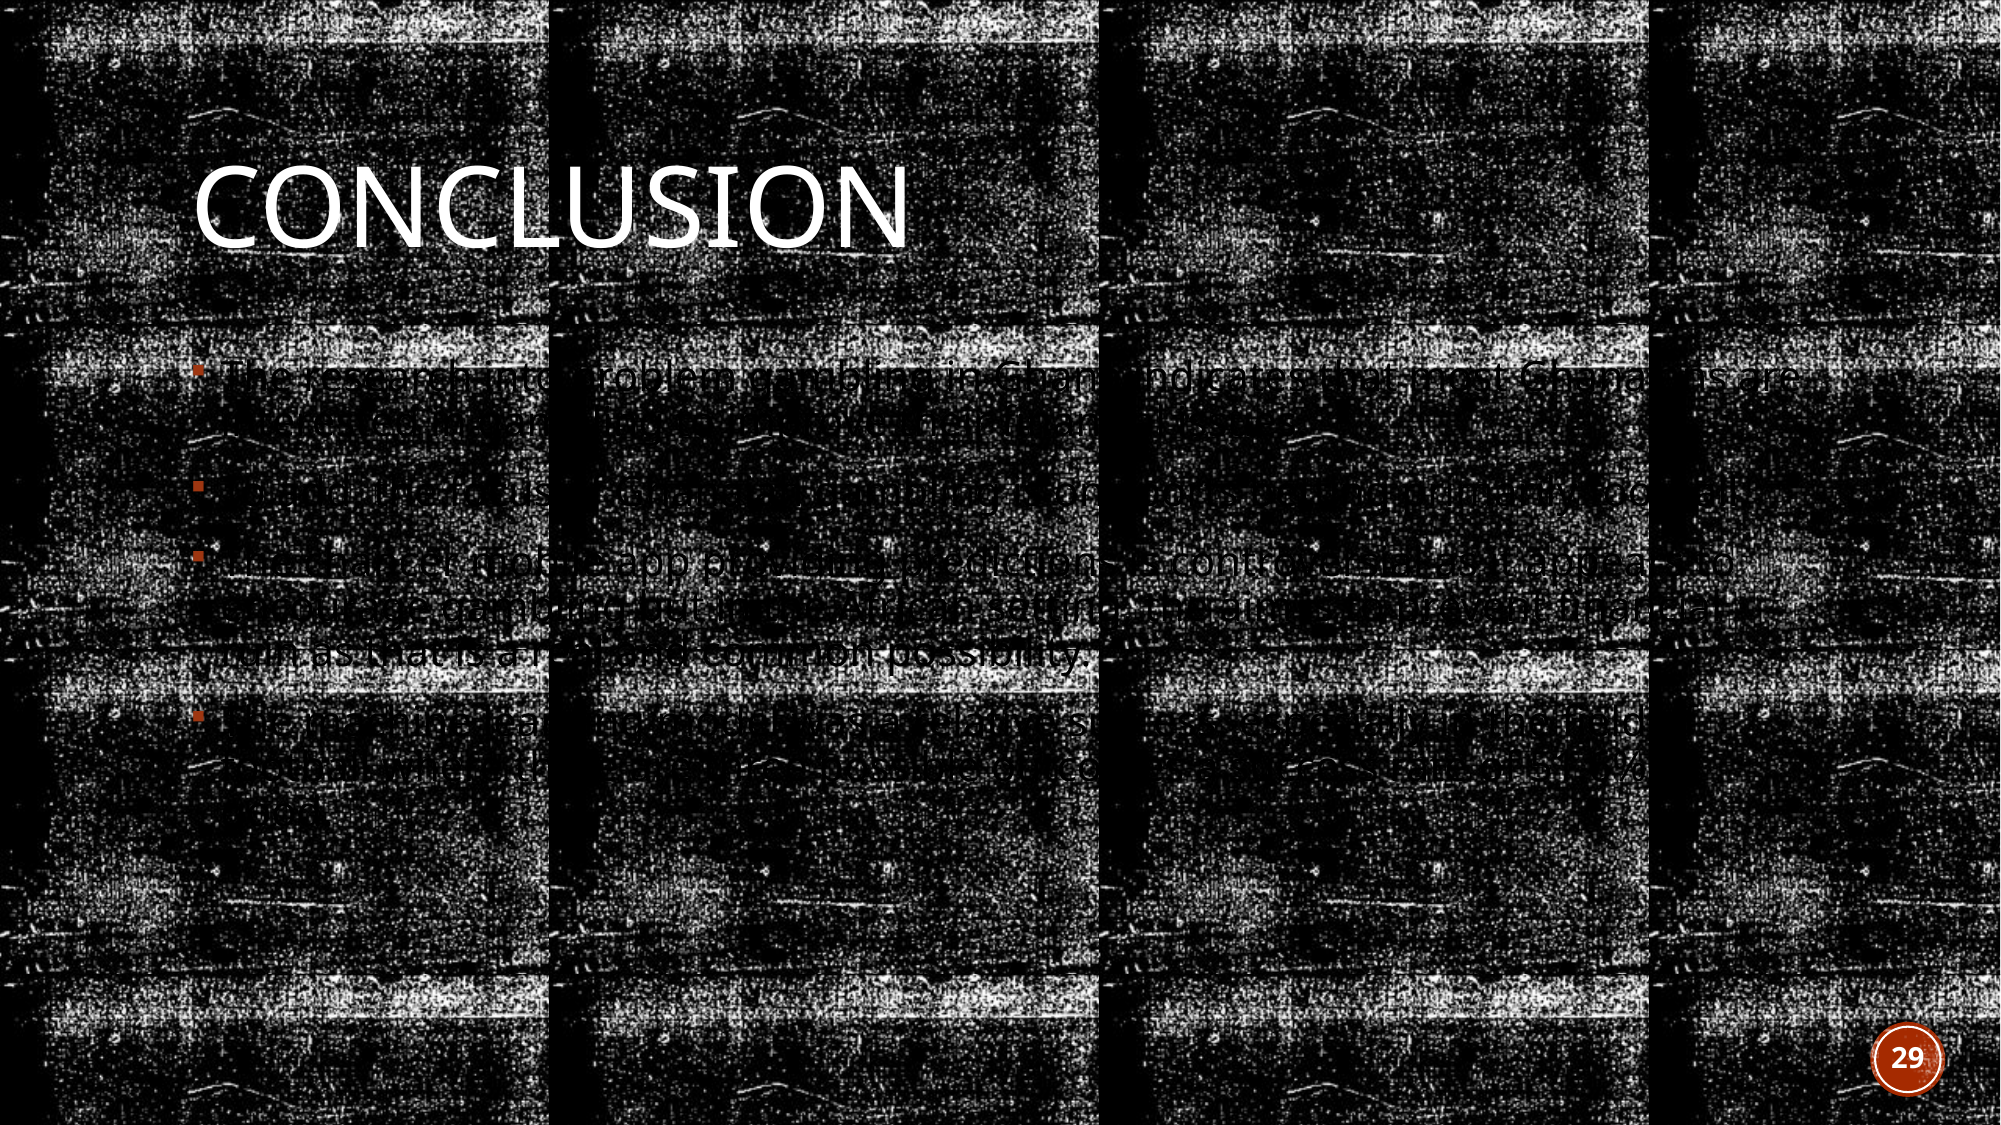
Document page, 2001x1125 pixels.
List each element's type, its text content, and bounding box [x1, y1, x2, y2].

list The research into problem gambling in Ghana indicates that most Ghanaians are interested in gambling to improve their financial issues. To add, the focus of Ghanaian gambling is on sports betting primarily football. The chancer mobile app providing predictions is controversial as it appears to encourage gambling but in the African setting, the aim is to prevent financial ruin as that is a real and common possibility. The machine learning model was a relative success, especially in the field of football where there are three possible outcomes a success rate of 51.6% is good. [175, 348, 1826, 1013]
title CONCLUSION [175, 79, 1826, 344]
slide_number 29 [1855, 1028, 1961, 1089]
picture [0, 0, 2001, 1125]
